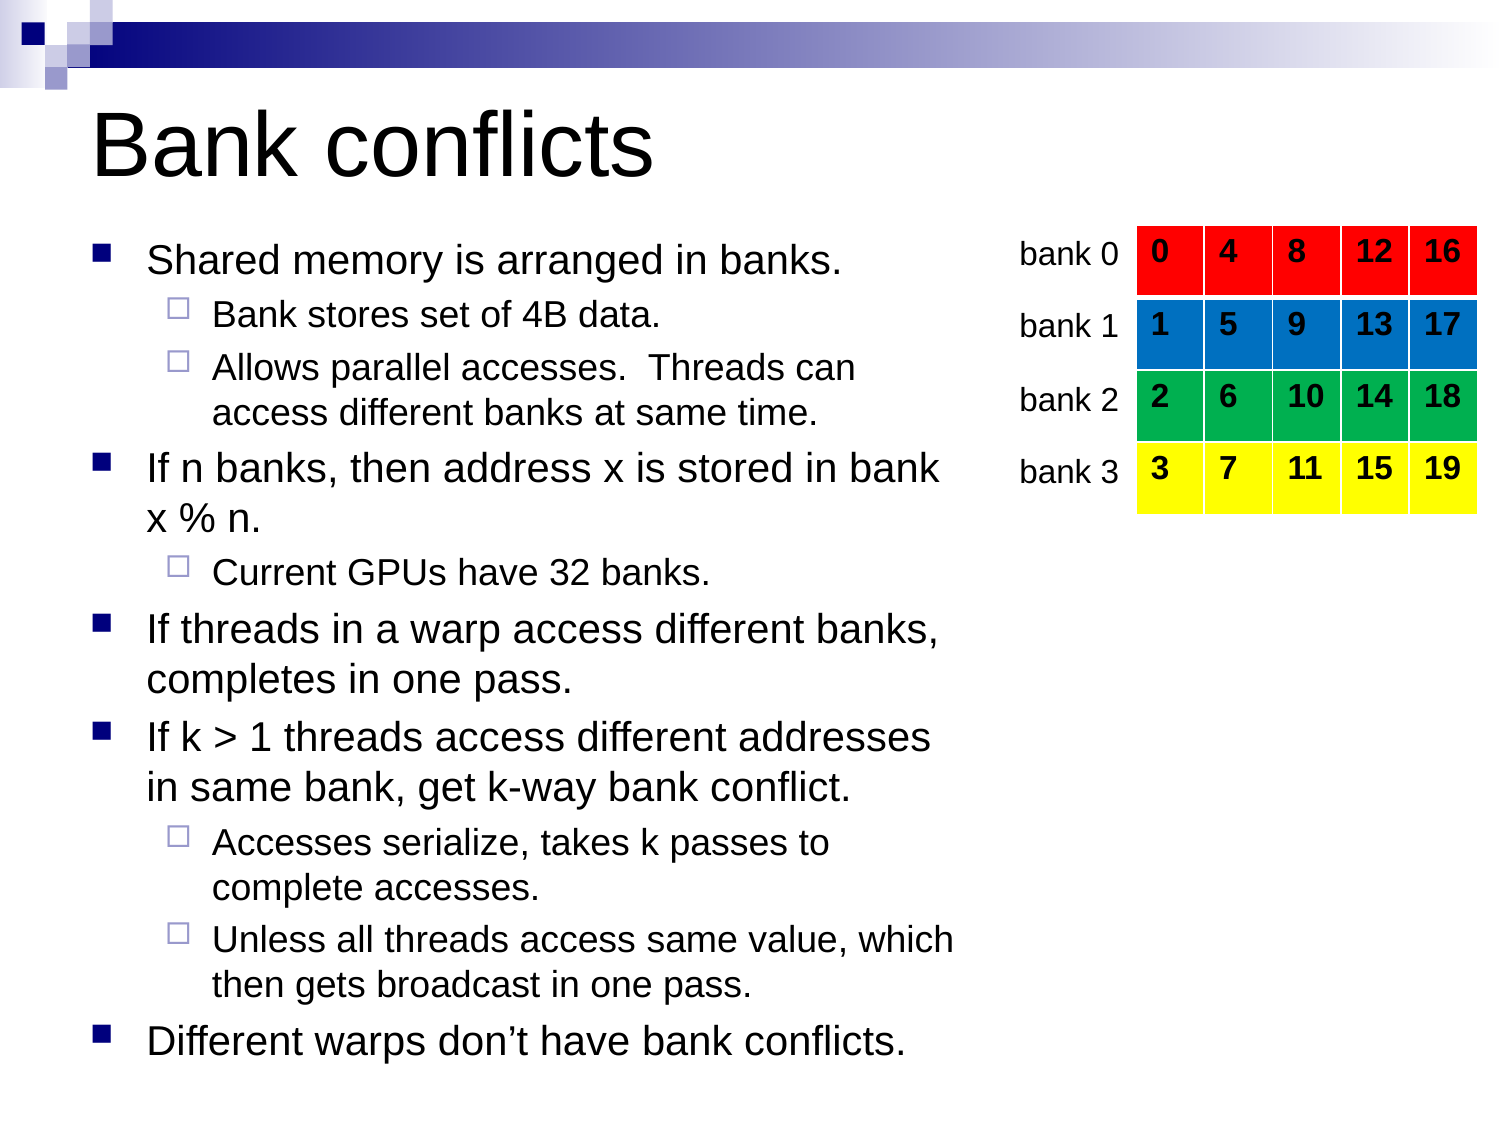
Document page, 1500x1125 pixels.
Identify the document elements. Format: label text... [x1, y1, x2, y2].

table_cell 18 [1410, 371, 1477, 441]
table_cell 9 [1273, 300, 1340, 369]
table_cell 7 [1205, 443, 1272, 514]
table_cell 14 [1342, 371, 1408, 441]
table_cell 1 [1158, 300, 1203, 369]
table_cell 13 [1342, 300, 1408, 369]
list Shared memory is arranged in banks. Bank stores set of 4B data. Allows parallel accesses. Threads can access different banks at same time. If n banks, then address x is stored in bank x % n. Current GPUs have 32 banks. If threads in a warp access different banks, completes in one pass. If k > 1 threads access different addresses in same bank, get k-way bank conflict. Accesses serialize, takes k passes to complete accesses. Unless all threads access same value, which then gets broadcast in one pass. Different warps don’t have bank conflicts. [75, 224, 979, 1104]
table_cell 19 [1410, 443, 1477, 514]
table_cell 11 [1273, 443, 1340, 514]
table_header 16 [1410, 226, 1477, 295]
title Bank conflicts [75, 75, 1425, 205]
table_cell 6 [1205, 371, 1272, 441]
table_cell 17 [1410, 300, 1477, 369]
table_header 12 [1342, 226, 1408, 295]
table_cell 15 [1342, 443, 1408, 514]
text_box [1004, 224, 1155, 499]
table_cell 10 [1273, 371, 1340, 441]
table_header 8 [1273, 226, 1340, 295]
table_cell 3 [1137, 443, 1203, 514]
table_cell 2 [1158, 371, 1203, 441]
table_cell 5 [1205, 300, 1272, 369]
table_header 0 [1156, 226, 1203, 295]
table_header 4 [1205, 226, 1272, 295]
